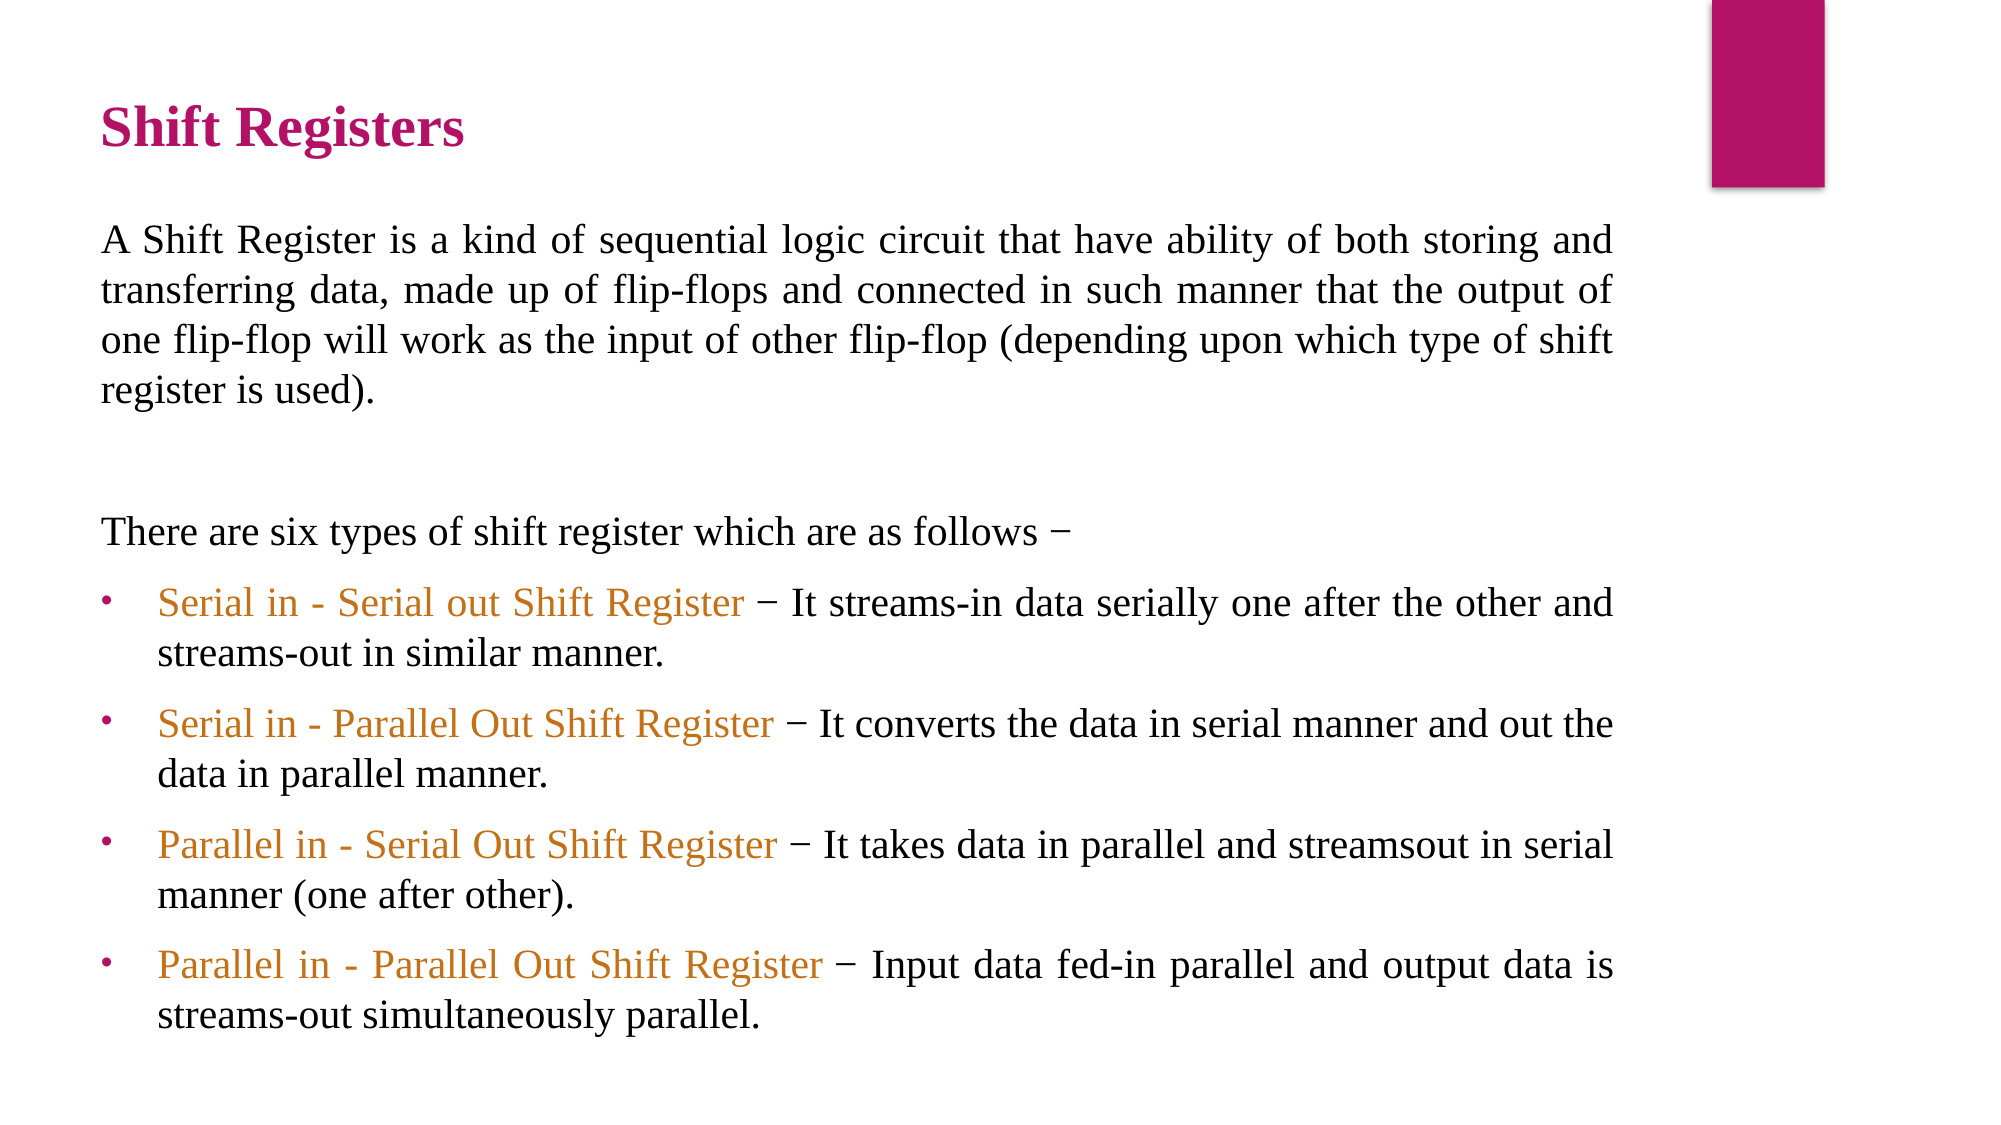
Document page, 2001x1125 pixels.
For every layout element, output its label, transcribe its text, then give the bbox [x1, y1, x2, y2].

list A Shift Register is a kind of sequential logic circuit that have ability of both storing and transferring data, made up of flip-flops and connected in such manner that the output of one flip-flop will work as the input of other flip-flop (depending upon which type of shift register is used). There are six types of shift register which are as follows − Serial in - Serial out Shift Register − It streams-in data serially one after the other and streams-out in similar manner. Serial in - Parallel Out Shift Register − It converts the data in serial manner and out the data in parallel manner. Parallel in - Serial Out Shift Register − It takes data in parallel and streamsout in serial manner (one after other). Parallel in - Parallel Out Shift Register − Input data fed-in parallel and output data is streams-out simultaneously parallel. [85, 204, 1630, 841]
title Shift Registers [23, 14, 1434, 231]
